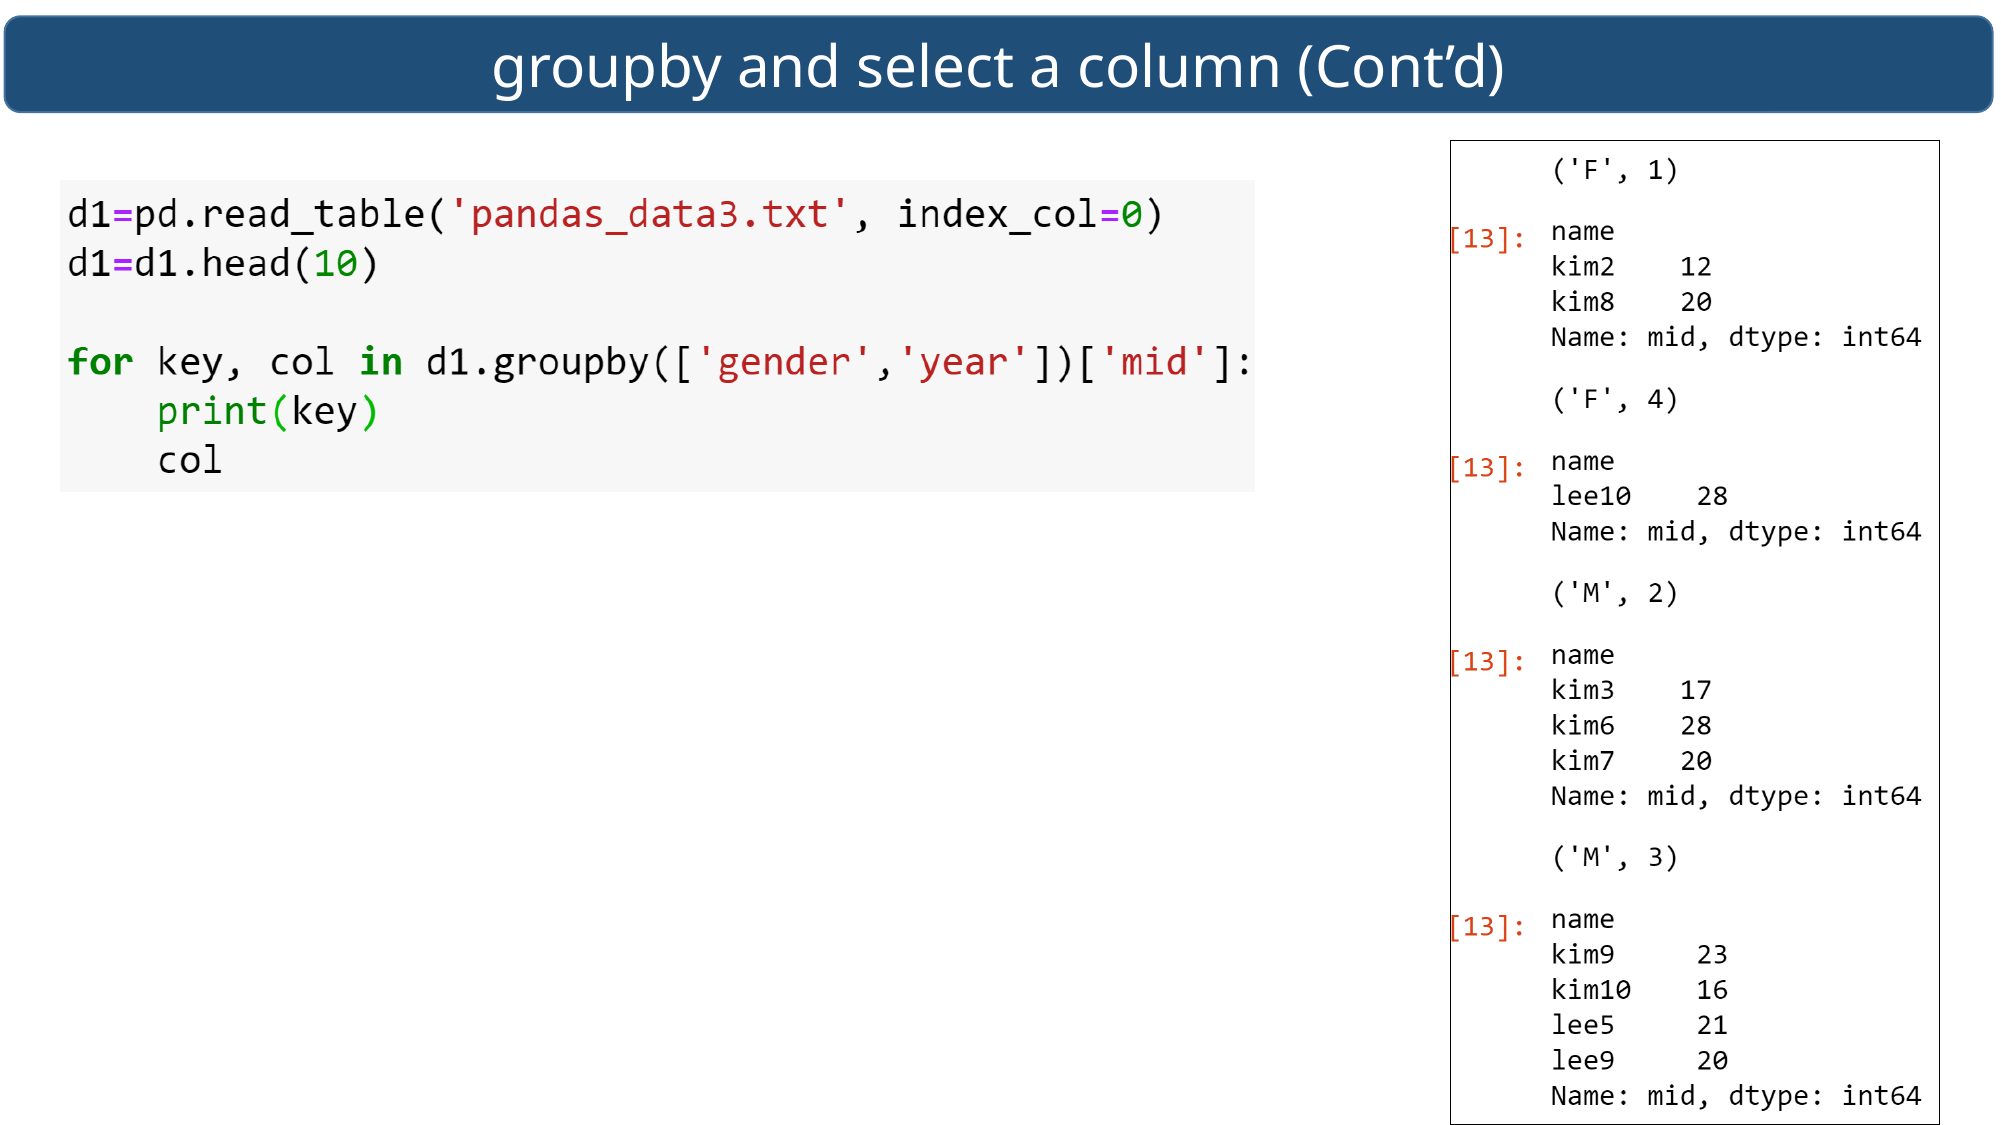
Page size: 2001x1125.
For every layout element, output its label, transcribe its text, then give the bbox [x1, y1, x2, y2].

picture [1450, 140, 1940, 1125]
text_box groupby and select a column (Cont’d) [3, 15, 1994, 114]
picture [59, 180, 1255, 492]
